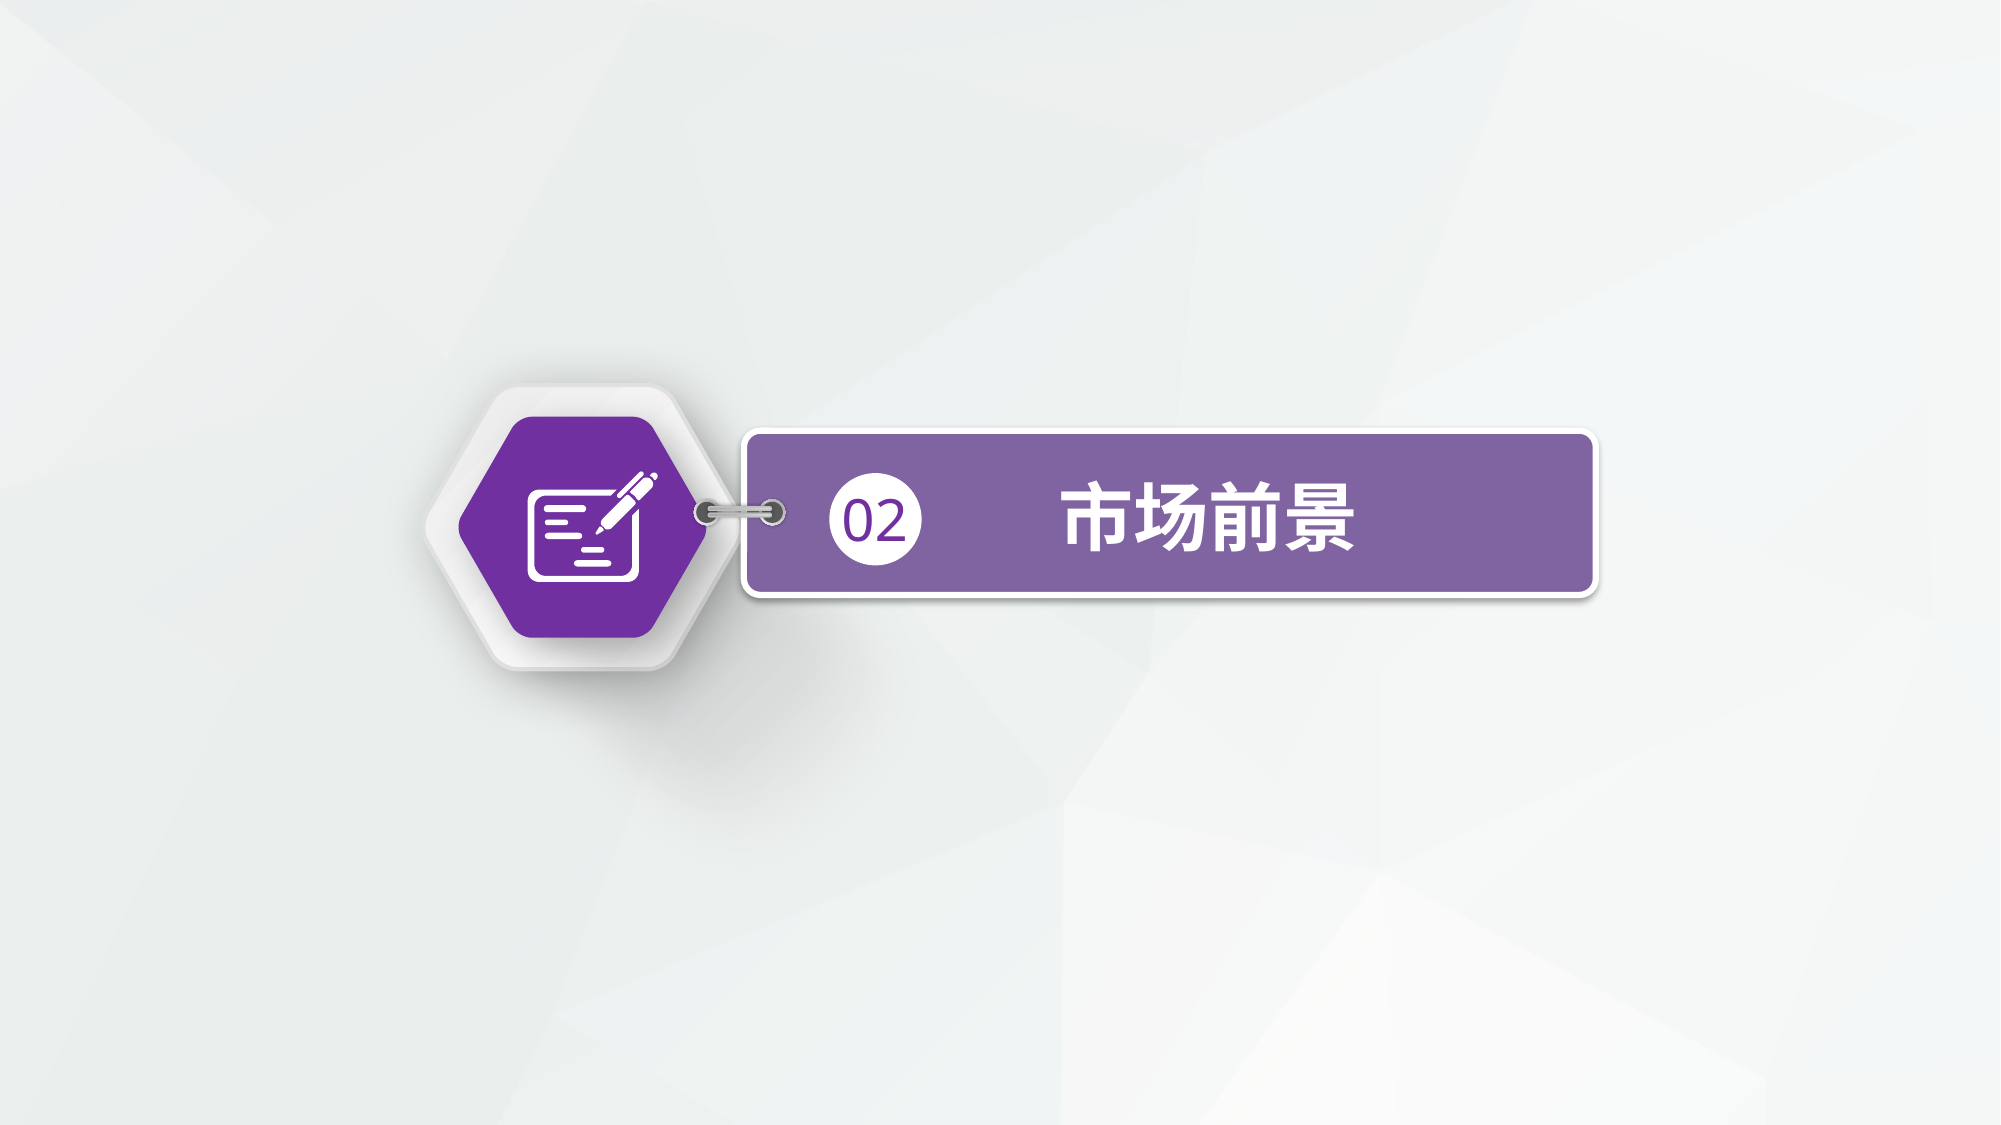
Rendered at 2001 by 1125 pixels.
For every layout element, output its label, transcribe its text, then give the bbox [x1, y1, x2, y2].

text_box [421, 341, 876, 908]
text_box 市场前景 [921, 462, 1497, 568]
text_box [708, 506, 772, 518]
text_box [879, 427, 1599, 599]
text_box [693, 499, 720, 526]
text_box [759, 499, 786, 526]
picture [0, 0, 2001, 1125]
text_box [825, 472, 925, 566]
